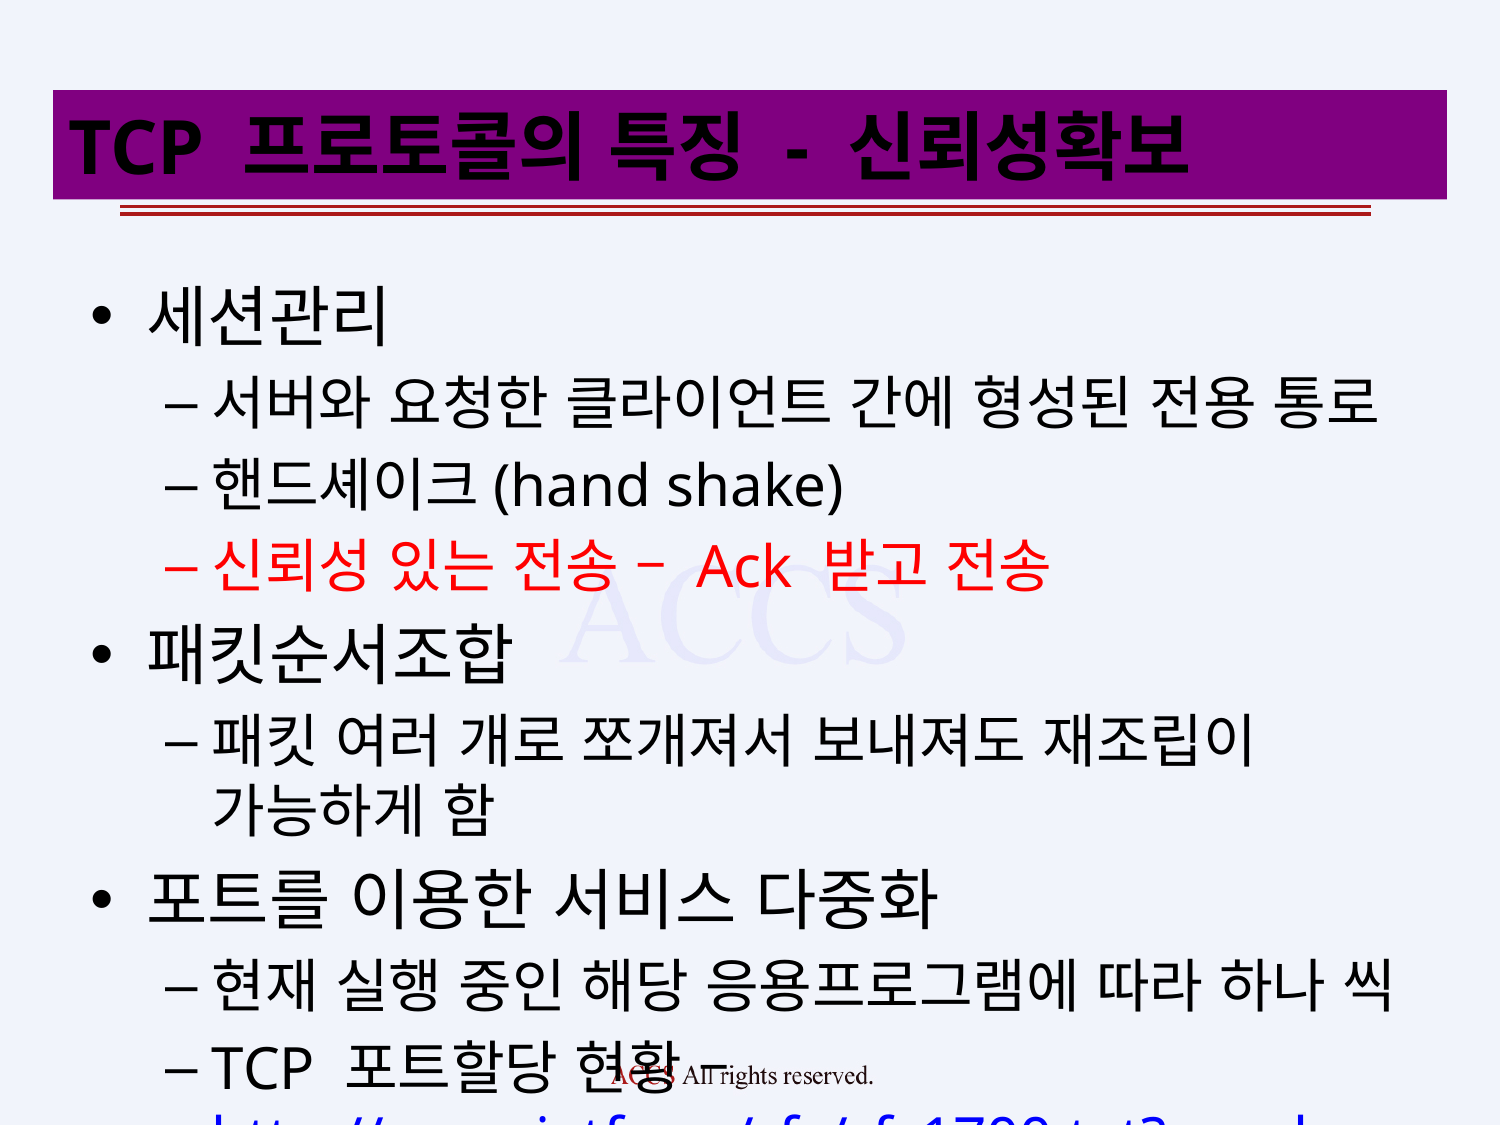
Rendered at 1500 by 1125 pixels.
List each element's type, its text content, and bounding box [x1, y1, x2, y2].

picture [0, 0, 1500, 1125]
list 세션관리 서버와 요청한 클라이언트 간에 형성된 전용 통로 핸드셰이크(hand shake) 신뢰성 있는 전송 – Ack 받고 전송 패킷순서조합 패킷 여러 개로 쪼개져서 보내져도 재조립이 가능하게 함 포트를 이용한 서비스 다중화 현재 실행 중인 해당 응용프로그램에 따라 하나 씩 TCP 포트할당 현황 – http://www.ietf.org/rfc/rfc1700.txt?number=1700 TCP 연결 끊을 때 4번이 필요 graceful disconnection stateful machine(상태를 추적하는 머신, 접속상태인지 종료상태인지) [75, 267, 1425, 1005]
title TCP 프로토콜의 특징 - 신뢰성확보 [53, 90, 1447, 200]
